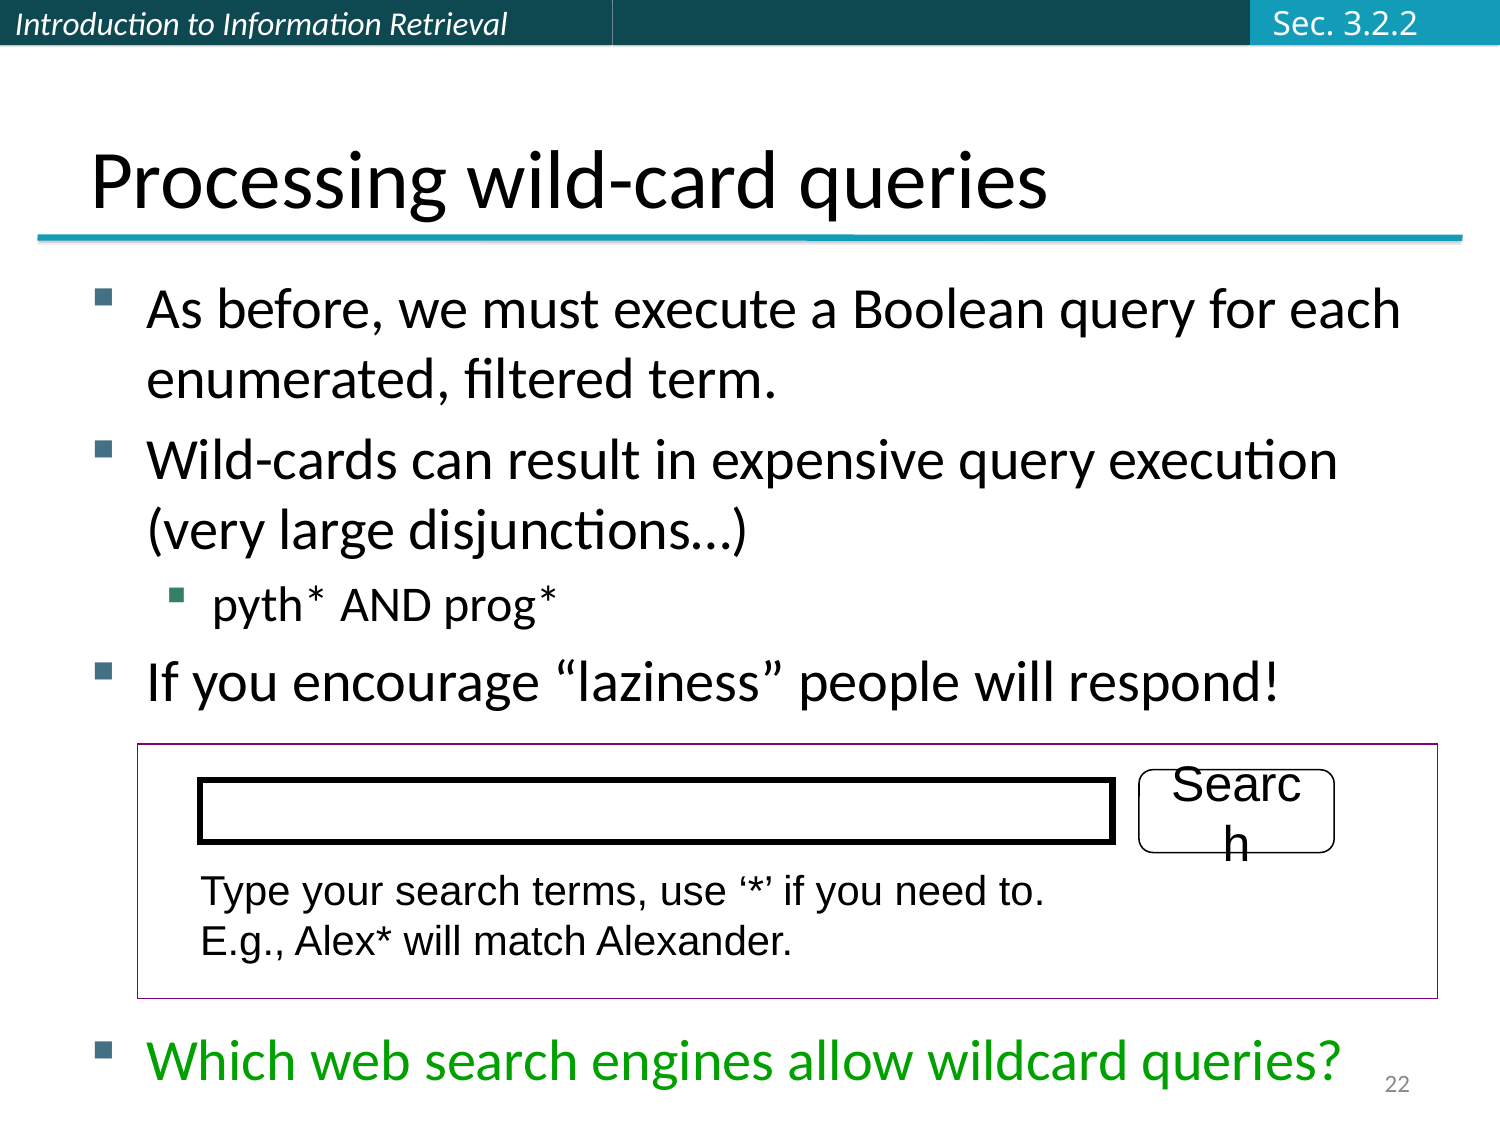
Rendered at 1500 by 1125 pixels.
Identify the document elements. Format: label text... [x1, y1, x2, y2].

title Processing wild-card queries [75, 45, 1425, 233]
text_box [137, 743, 1438, 999]
text_box Sec. 3.2.2 [1257, 0, 1434, 50]
slide_number 22 [1074, 1062, 1425, 1103]
list As before, we must execute a Boolean query for each enumerated, filtered term. Wild-cards can result in expensive query execution (very large disjunctions…) pyth* AND prog* If you encourage “laziness” people will respond! Which web search engines allow wildcard queries? [75, 262, 1425, 1063]
